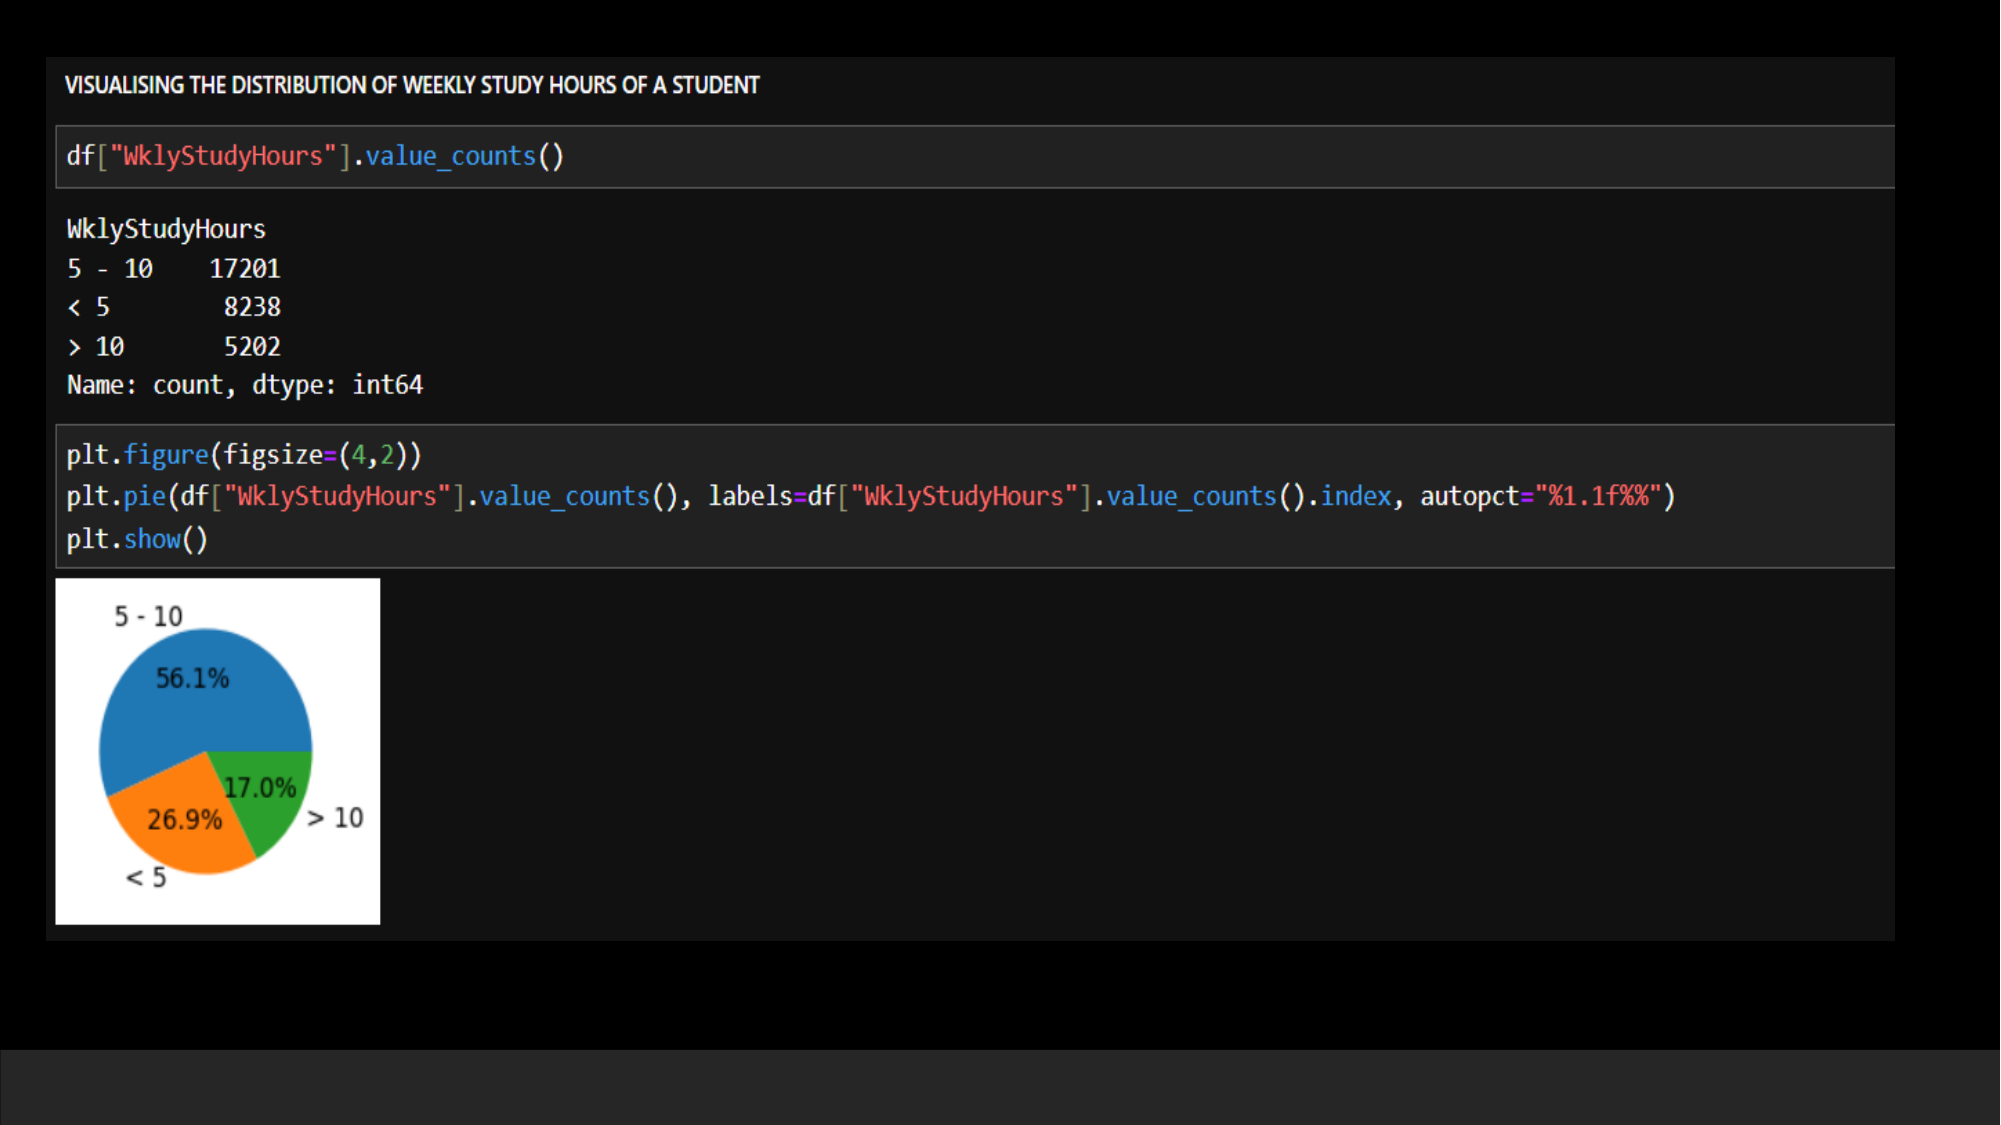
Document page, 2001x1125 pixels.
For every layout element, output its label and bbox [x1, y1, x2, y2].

picture [45, 56, 1895, 942]
